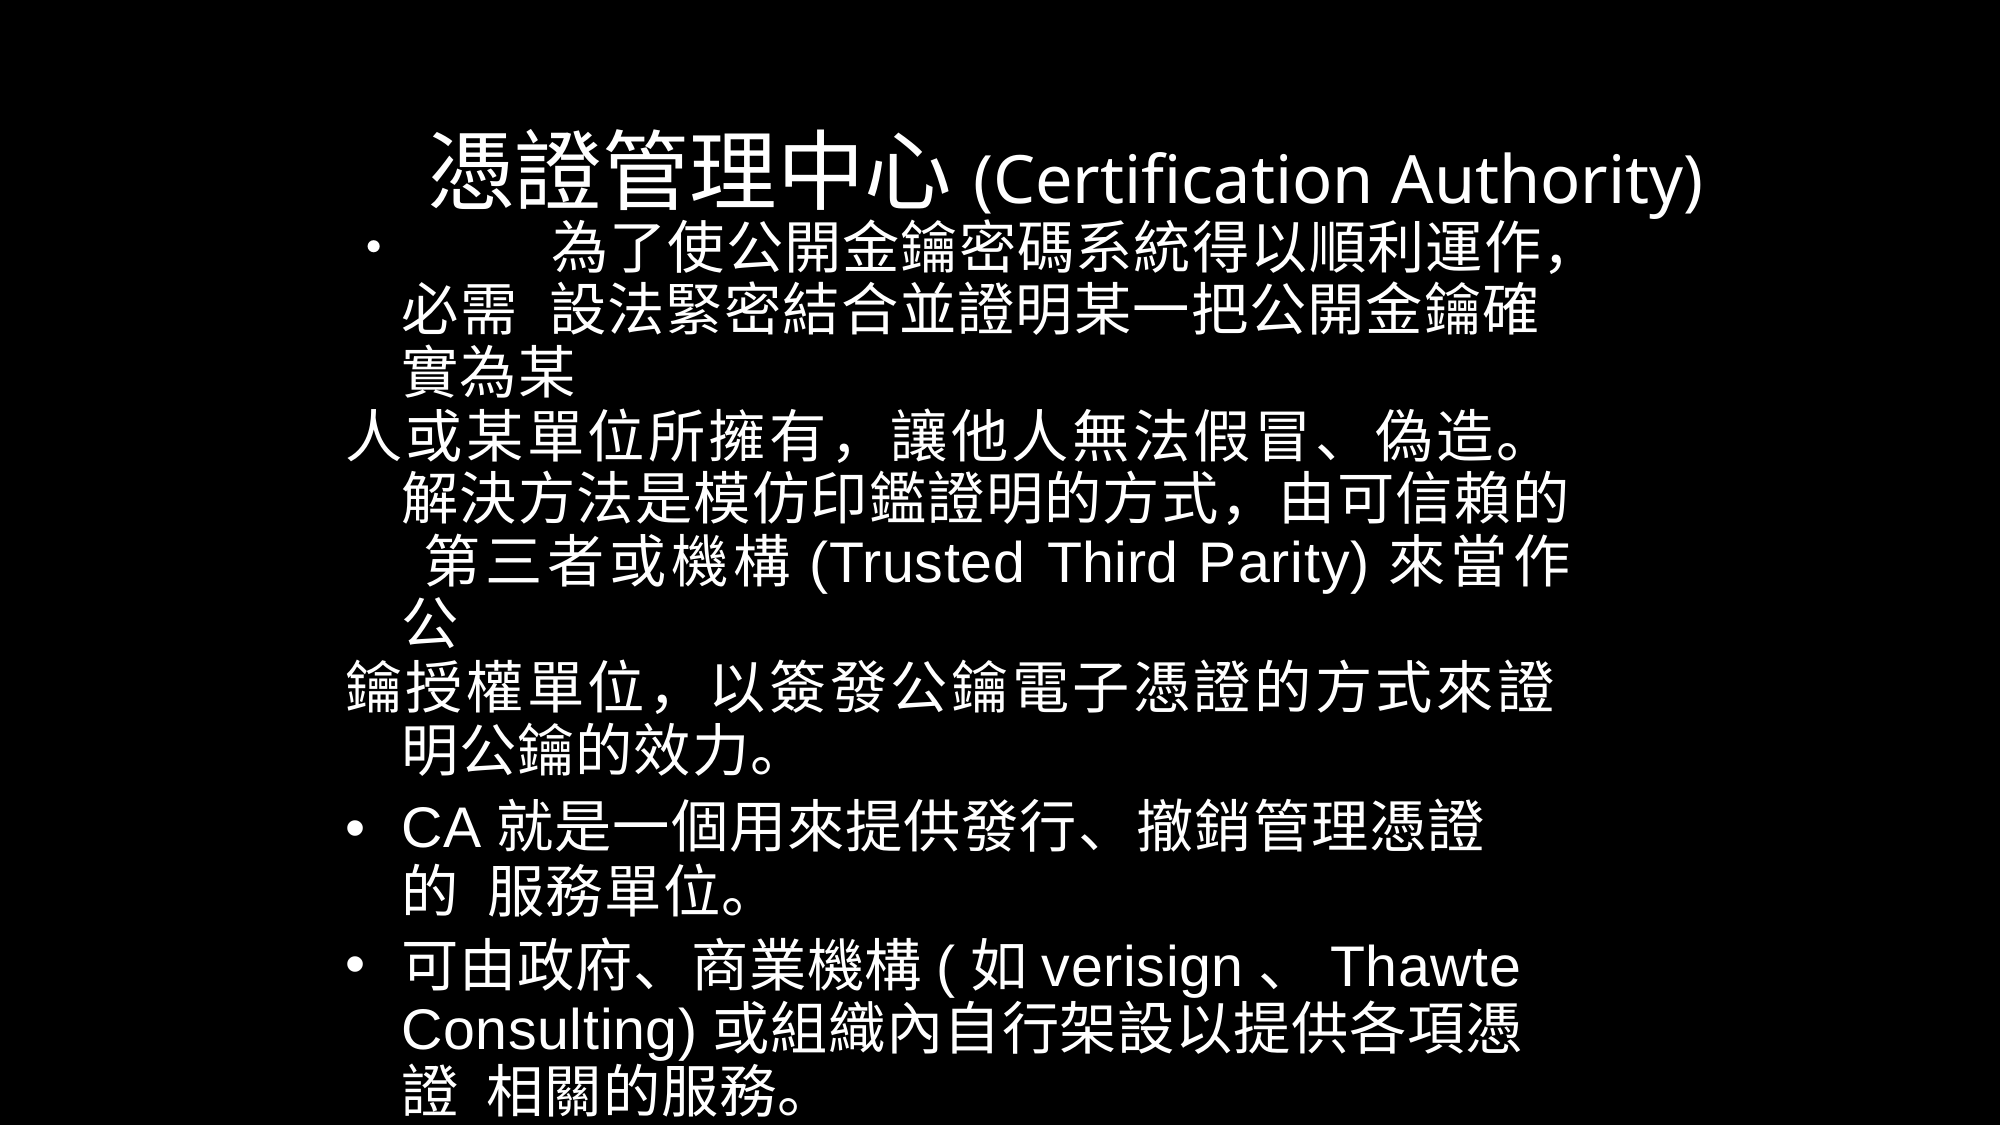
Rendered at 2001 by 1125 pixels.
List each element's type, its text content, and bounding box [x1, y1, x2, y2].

text_box • 為了使公開金鑰密碼系統得以順利運作，必需 設法緊密結合並證明某一把公開金鑰確實為某 人或某單位所擁有，讓他人無法假冒、偽造。 解決方法是模仿印鑑證明的方式，由可信賴的 第三者或機構(Trusted Third Parity)來當作公 鑰授權單位，以簽發公鑰電子憑證的方式來證 明公鑰的效力。 • CA就是一個用來提供發行、撤銷管理憑證的 服務單位。 可由政府、商業機構(如verisign、Thawte Consulting)或組織內自行架設以提供各項憑證 相關的服務。 [343, 215, 1574, 1125]
title 憑證管理中心(Certification Authority) [387, 74, 2000, 263]
